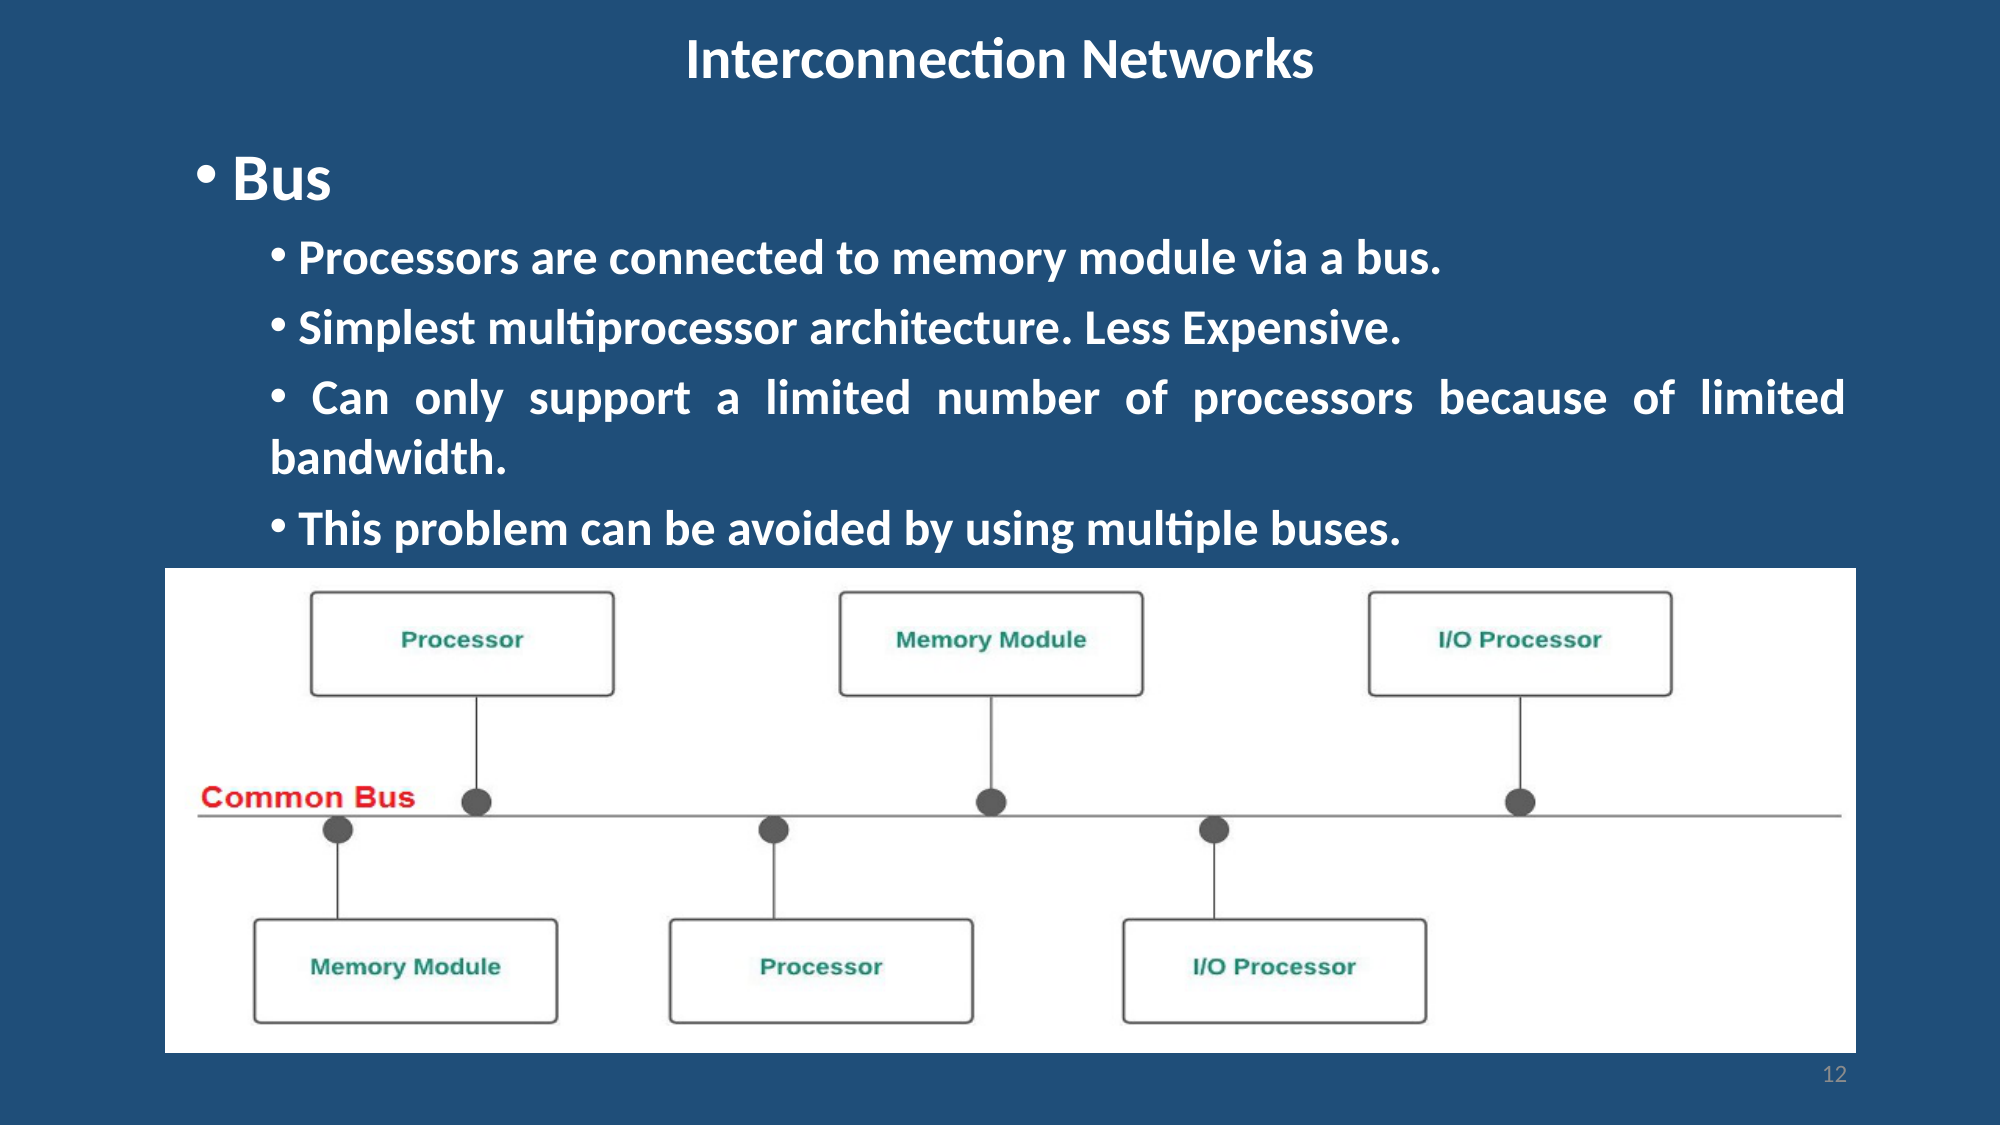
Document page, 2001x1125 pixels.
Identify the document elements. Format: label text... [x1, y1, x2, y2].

title Interconnection Networks [137, 26, 1863, 93]
picture [164, 568, 1856, 1053]
list Bus Processors are connected to memory module via a bus. Simplest multiprocessor architecture. Less Expensive. Can only support a limited number of processors because of limited bandwidth. This problem can be avoided by using multiple buses. [88, 126, 1863, 1002]
slide_number 12 [1412, 1042, 1863, 1103]
